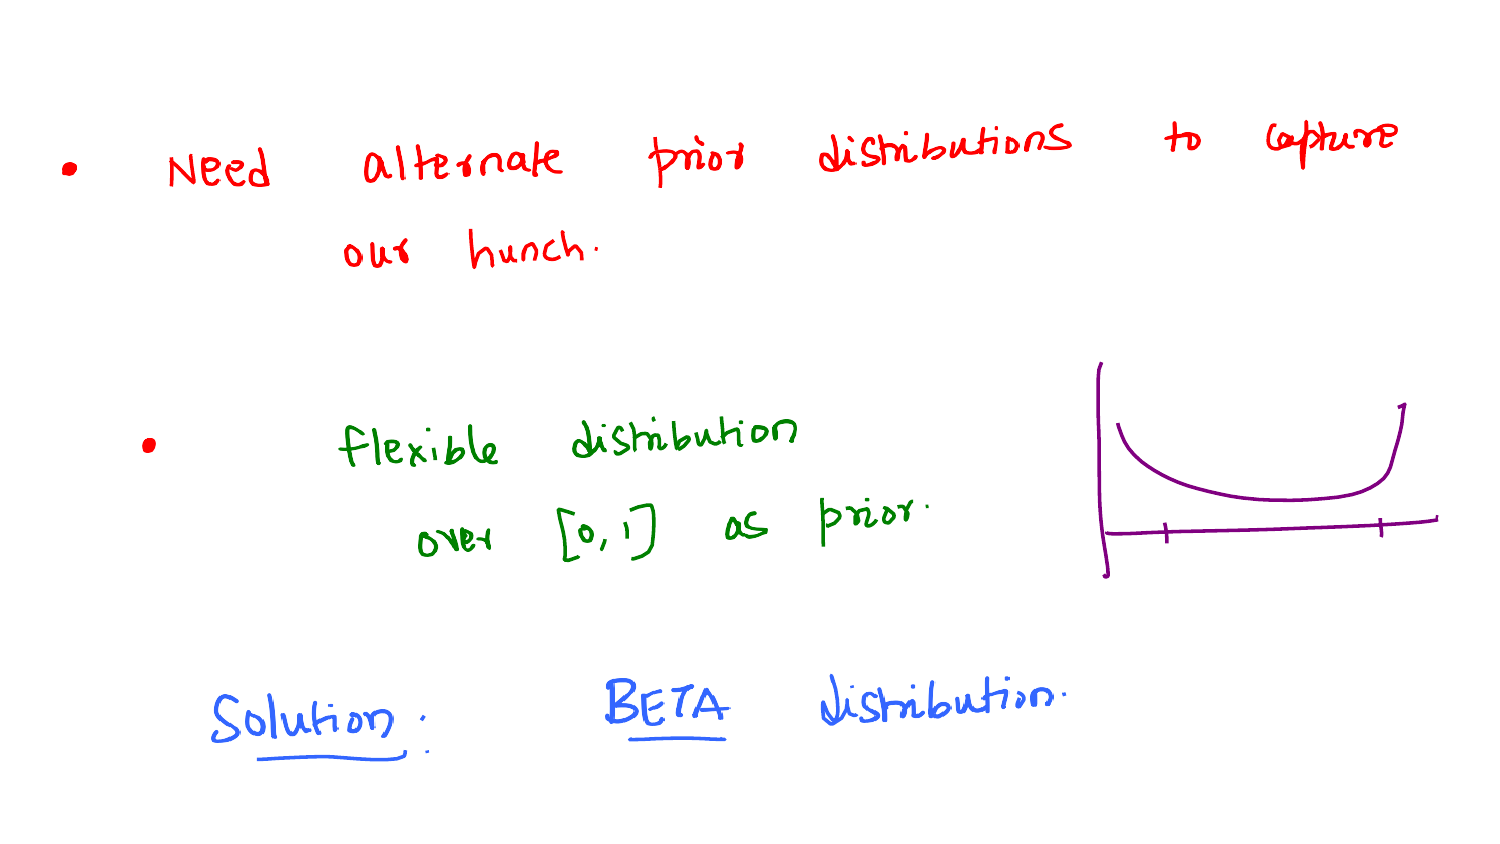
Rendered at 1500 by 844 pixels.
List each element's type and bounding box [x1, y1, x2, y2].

text_box [141, 416, 929, 561]
text_box [61, 121, 1399, 268]
text_box [210, 675, 1065, 761]
text_box [1097, 361, 1439, 578]
